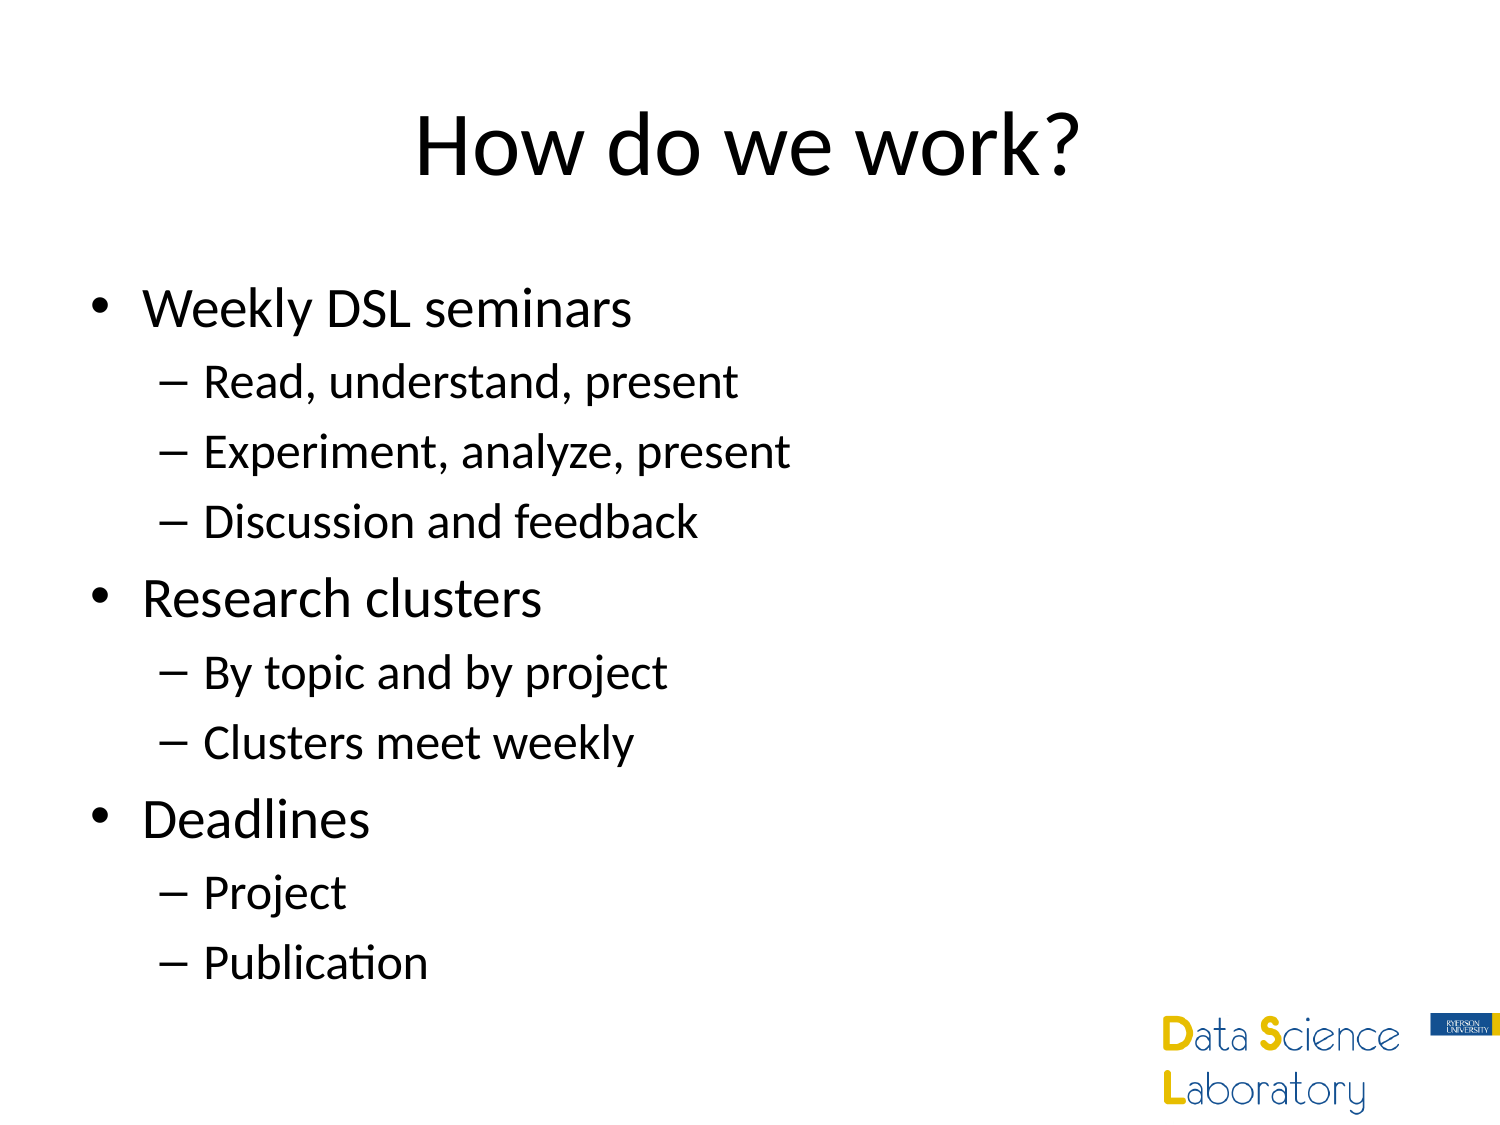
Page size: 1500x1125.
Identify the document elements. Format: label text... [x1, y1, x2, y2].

list Weekly DSL seminars Read, understand, present Experiment, analyze, present Discussion and feedback Research clusters By topic and by project Clusters meet weekly Deadlines Project Publication [75, 262, 1425, 1005]
picture [1148, 1013, 1500, 1125]
title How do we work? [75, 45, 1425, 233]
